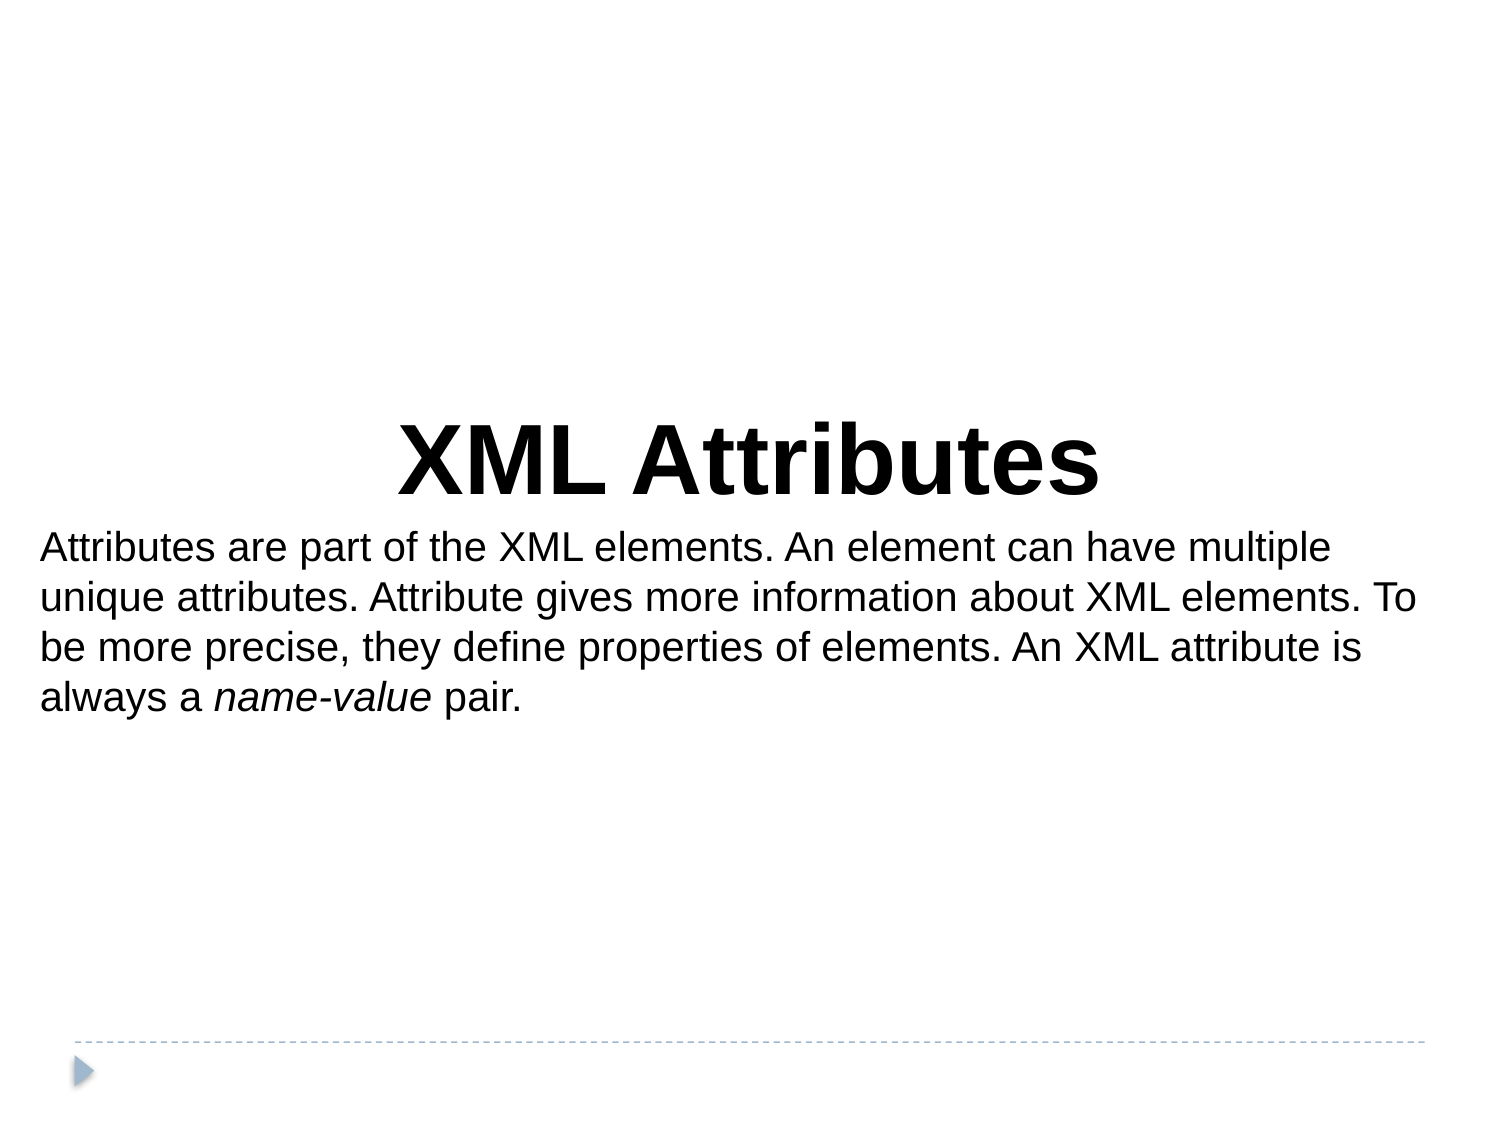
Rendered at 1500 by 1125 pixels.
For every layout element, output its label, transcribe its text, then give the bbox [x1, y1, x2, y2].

text_box Attributes are part of the XML elements. An element can have multiple unique attributes. Attribute gives more information about XML elements. To be more precise, they define properties of elements. An XML attribute is always a name-value pair. [24, 512, 1475, 728]
text_box XML Attributes [24, 387, 1475, 512]
